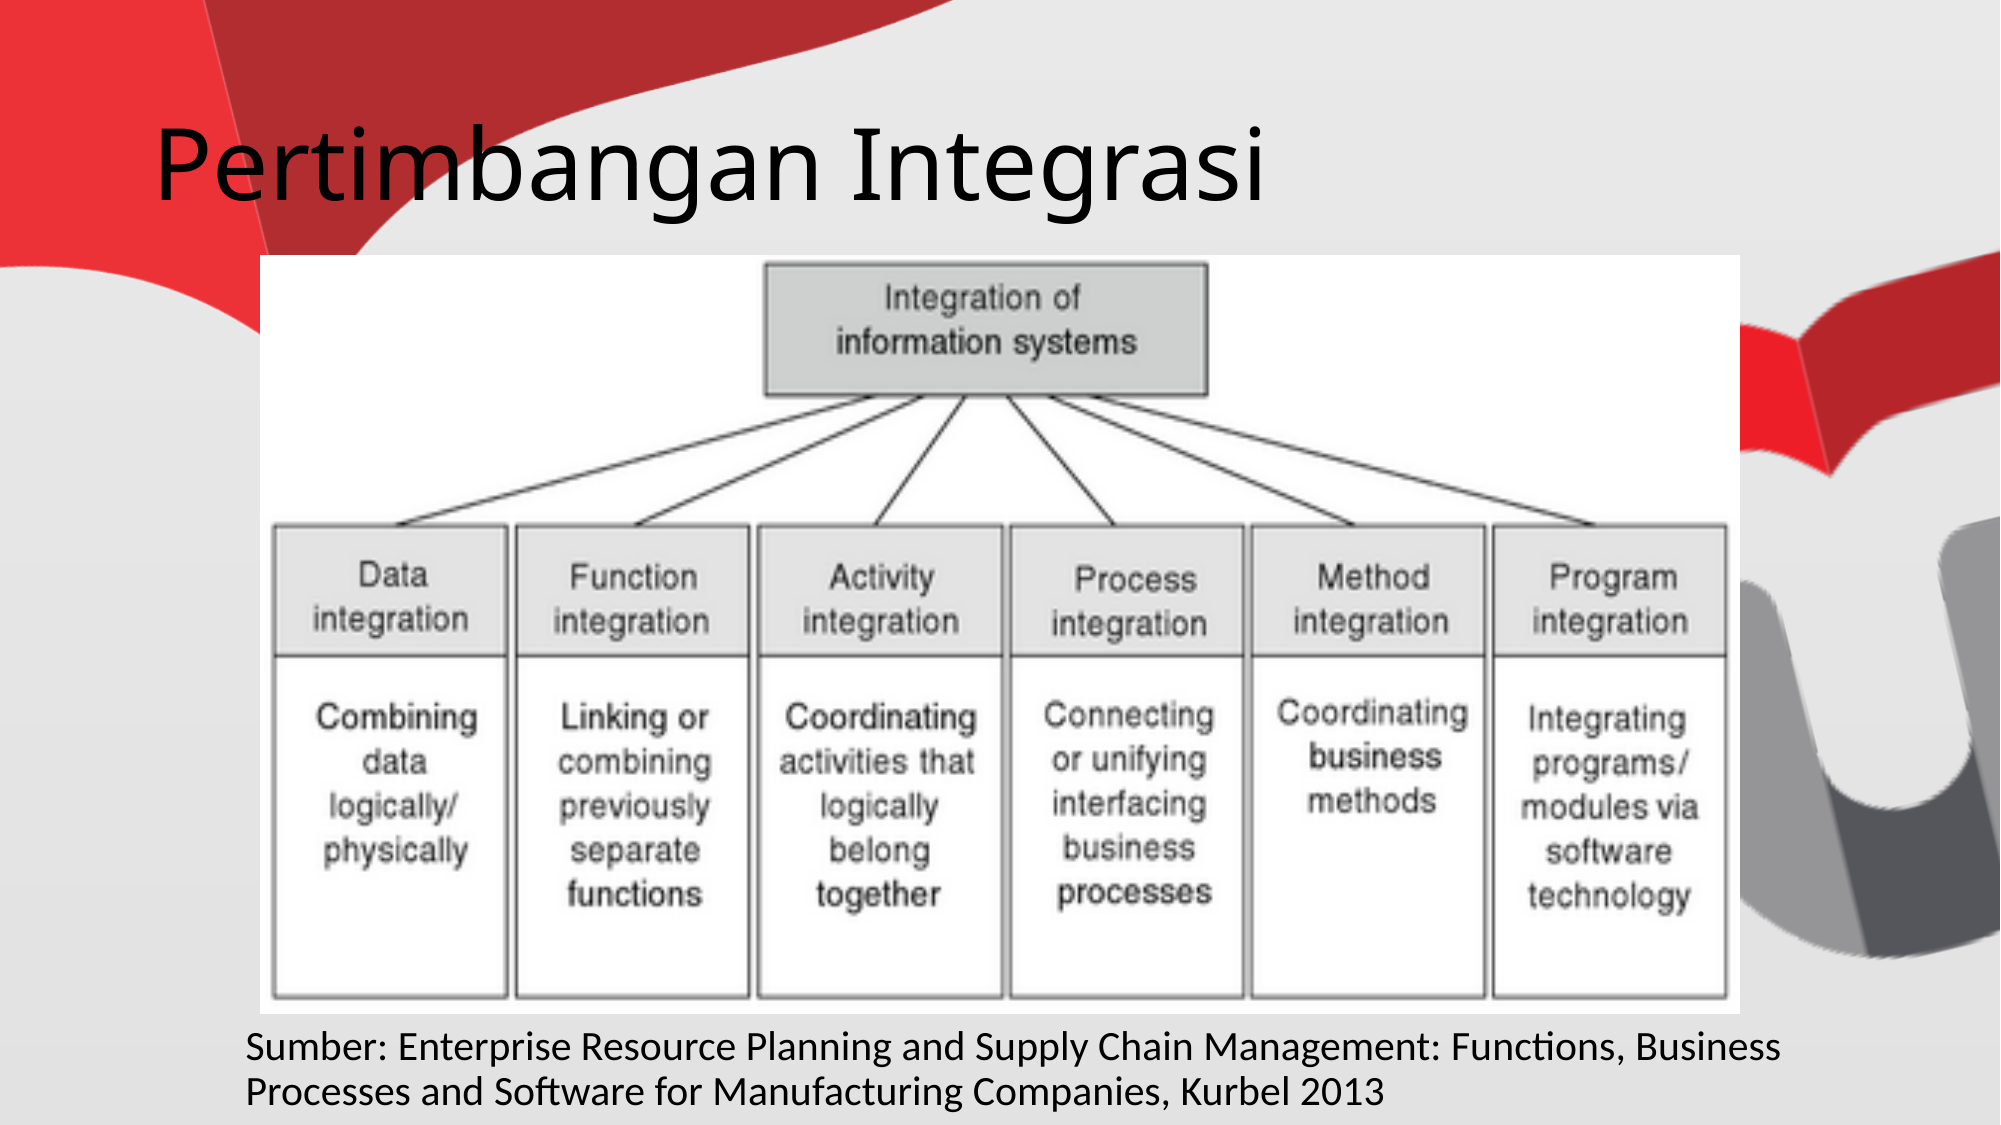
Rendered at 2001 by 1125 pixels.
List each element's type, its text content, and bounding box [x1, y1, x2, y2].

title Pertimbangan Integrasi [137, 59, 1863, 278]
list Sumber: Enterprise Resource Planning and Supply Chain Management: Functions, Business Processes and Software for Manufacturing Companies, Kurbel 2013 [230, 1016, 1956, 1125]
picture [0, 0, 2001, 1016]
